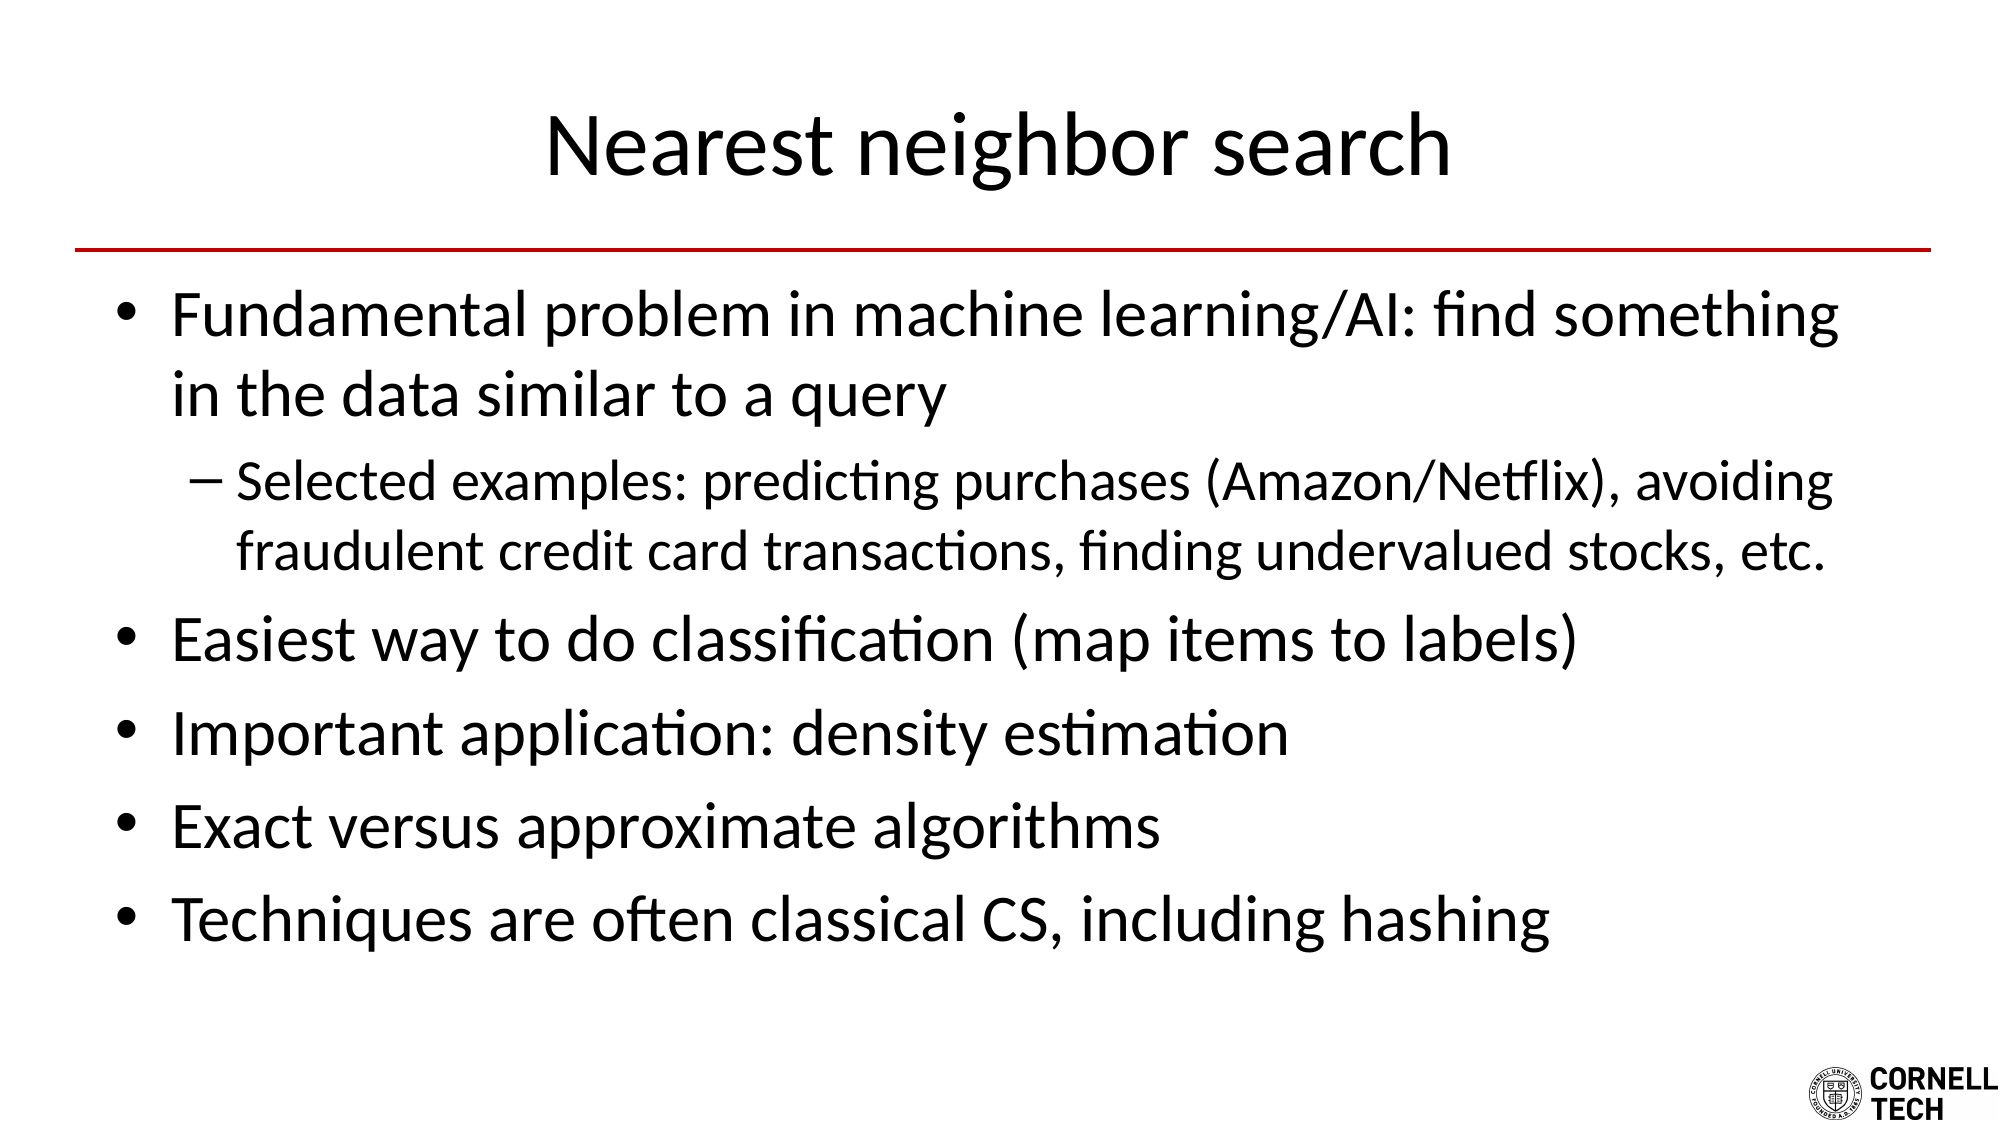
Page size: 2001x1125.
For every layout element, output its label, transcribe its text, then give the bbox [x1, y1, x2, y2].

list Fundamental problem in machine learning/AI: find something in the data similar to a query Selected examples: predicting purchases (Amazon/Netflix), avoiding fraudulent credit card transactions, finding undervalued stocks, etc. Easiest way to do classification (map items to labels) Important application: density estimation Exact versus approximate algorithms Techniques are often classical CS, including hashing [99, 262, 1900, 1005]
title Nearest neighbor search [99, 45, 1900, 233]
picture [1809, 1067, 1998, 1120]
